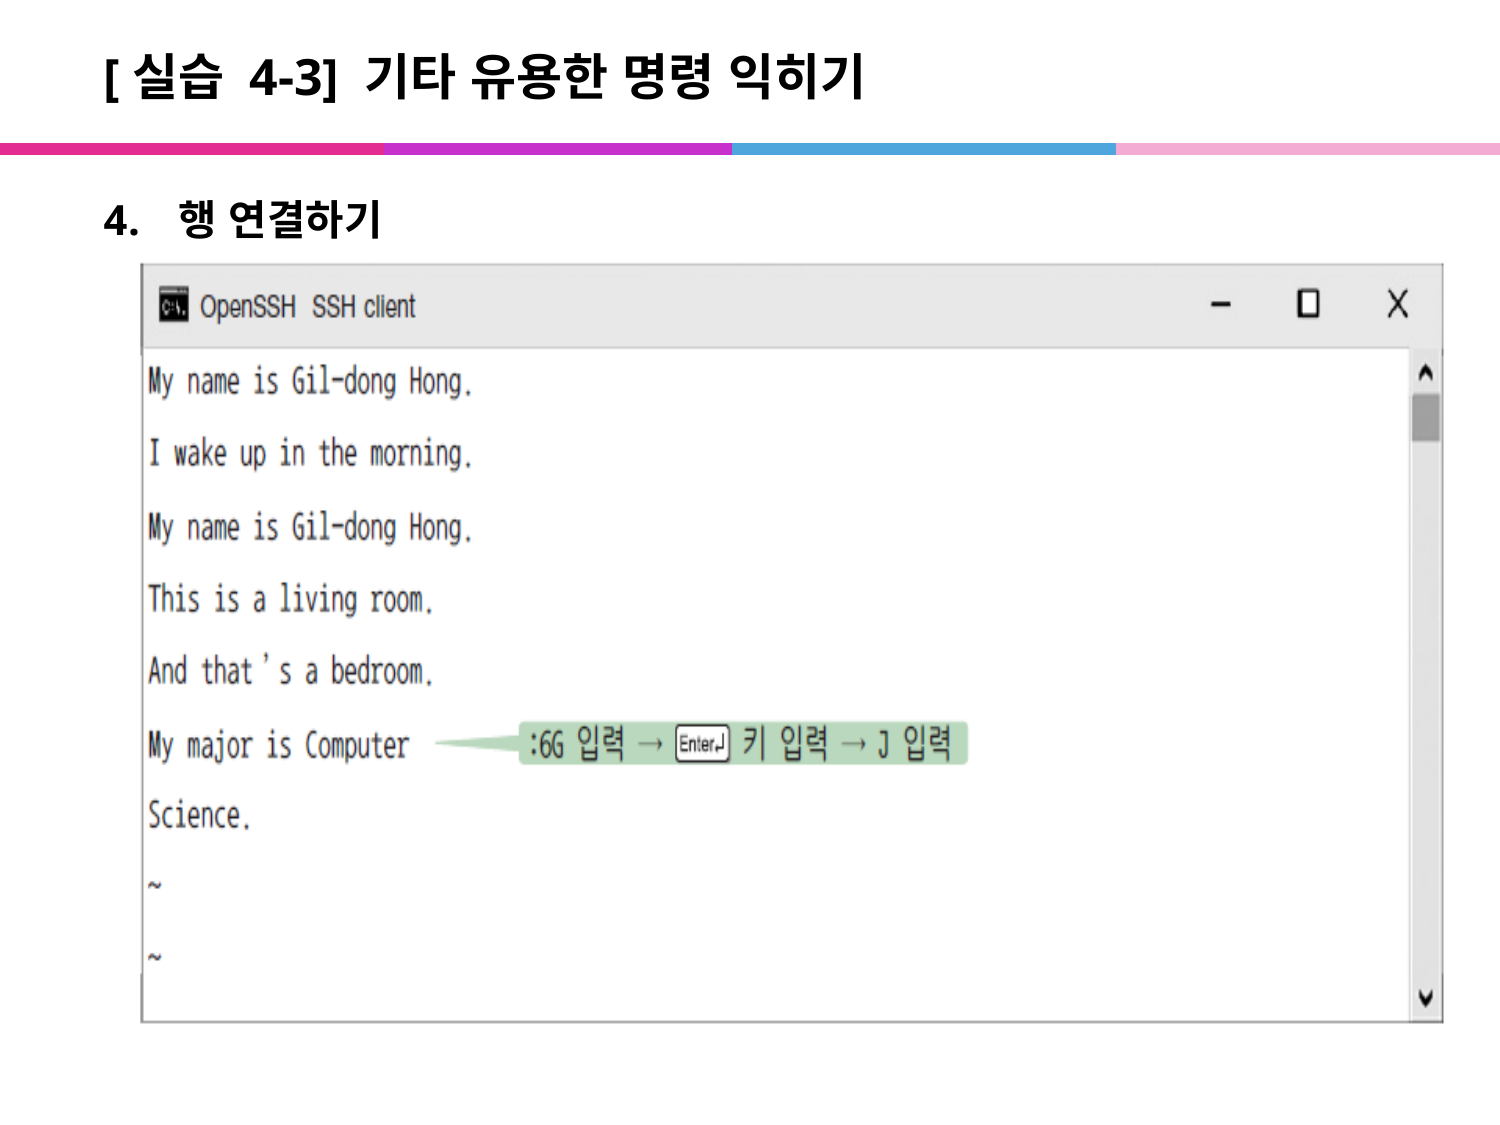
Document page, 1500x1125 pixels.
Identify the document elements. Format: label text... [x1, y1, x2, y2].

title [실습 4-3] 기타 유용한 명령 익히기 [88, 30, 1330, 121]
picture [139, 255, 1450, 1036]
list 행 연결하기 [88, 196, 1436, 1083]
